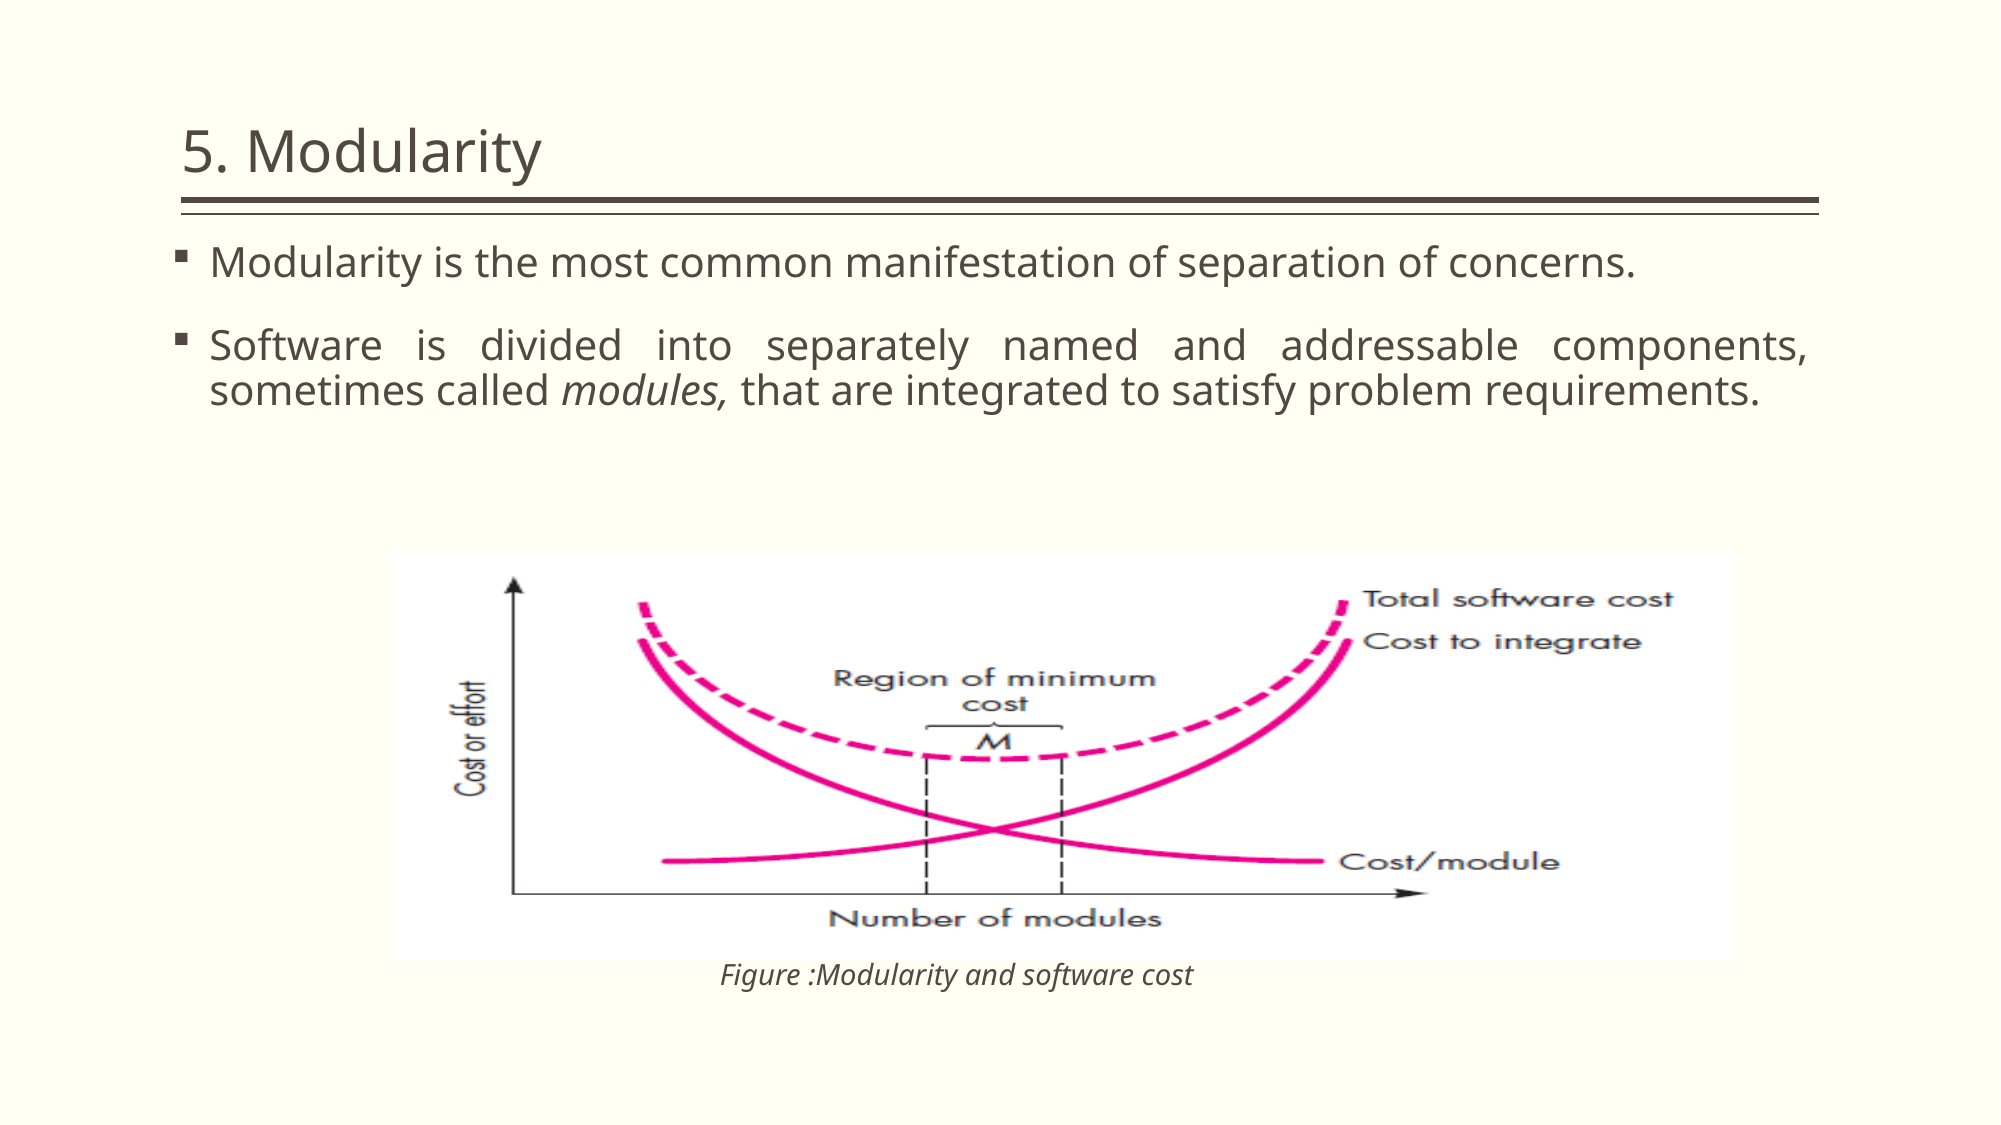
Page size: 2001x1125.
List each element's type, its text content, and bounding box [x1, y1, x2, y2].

text_box Figure :Modularity and software cost [705, 970, 1217, 999]
picture [390, 550, 1735, 961]
list Modularity is the most common manifestation of separation of concerns. Software is divided into separately named and addressable components, sometimes called modules, that are integrated to satisfy problem requirements. [171, 234, 1810, 523]
title 5. Modularity [181, 12, 1819, 193]
